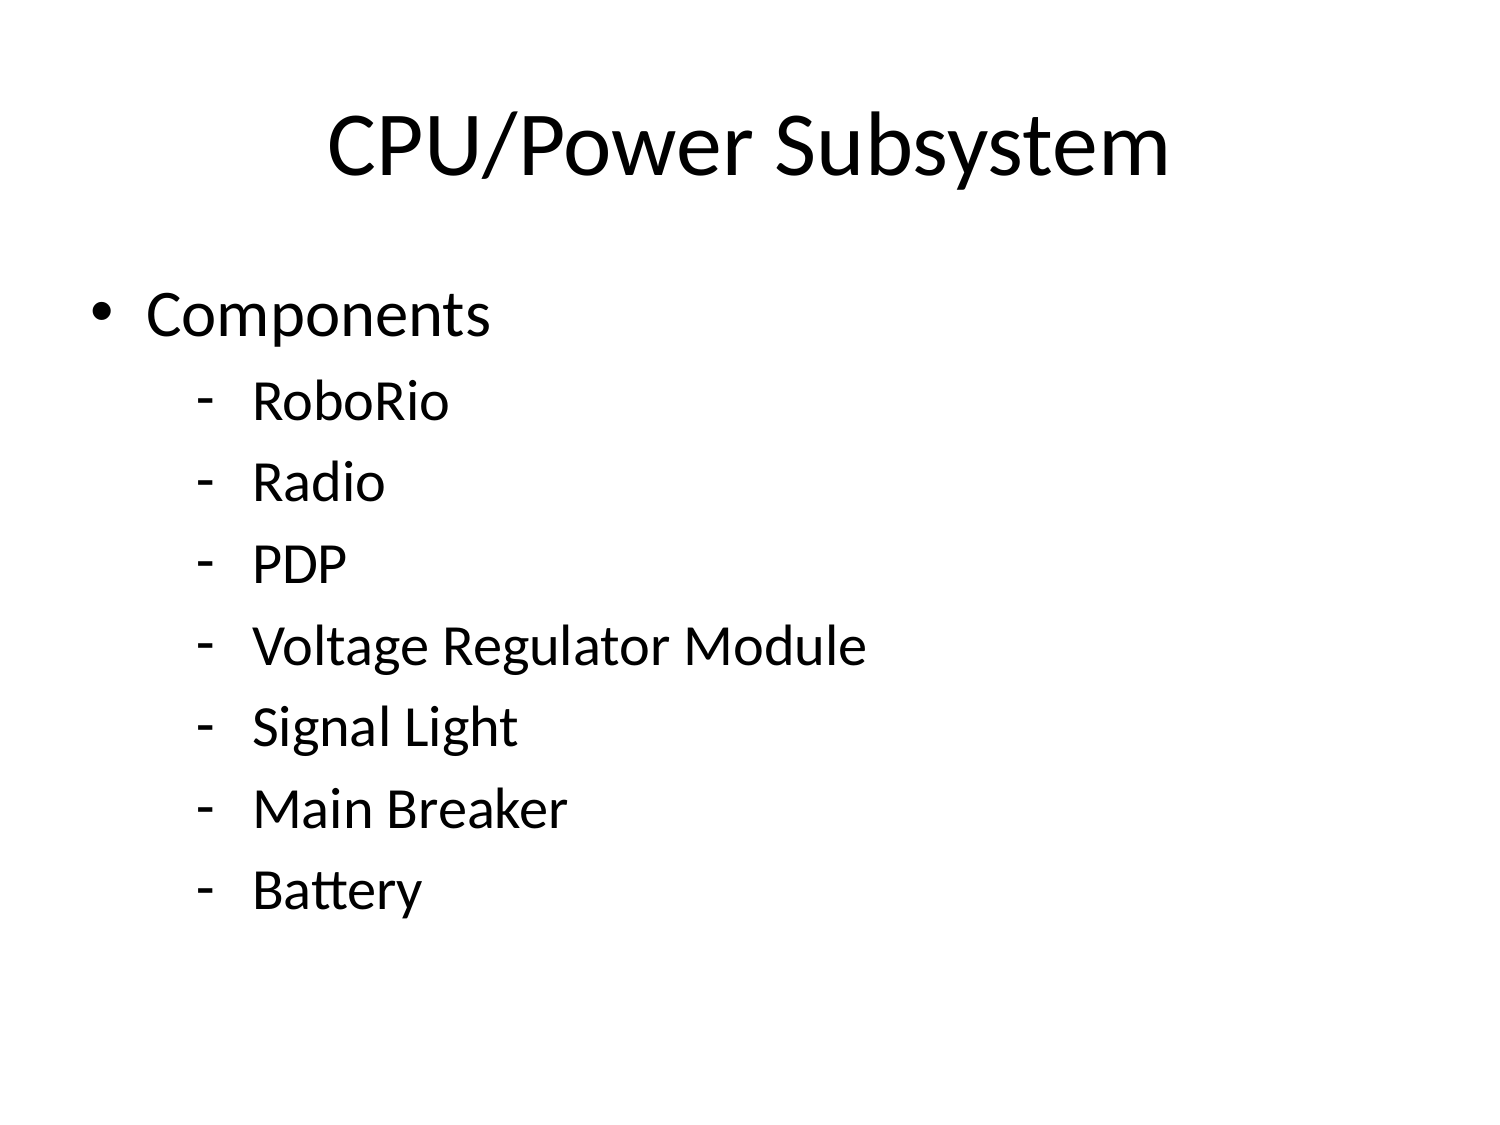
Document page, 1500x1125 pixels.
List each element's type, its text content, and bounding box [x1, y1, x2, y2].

title CPU/Power Subsystem [75, 45, 1425, 233]
list Components RoboRio Radio PDP Voltage Regulator Module Signal Light Main Breaker Battery [75, 262, 1425, 1005]
